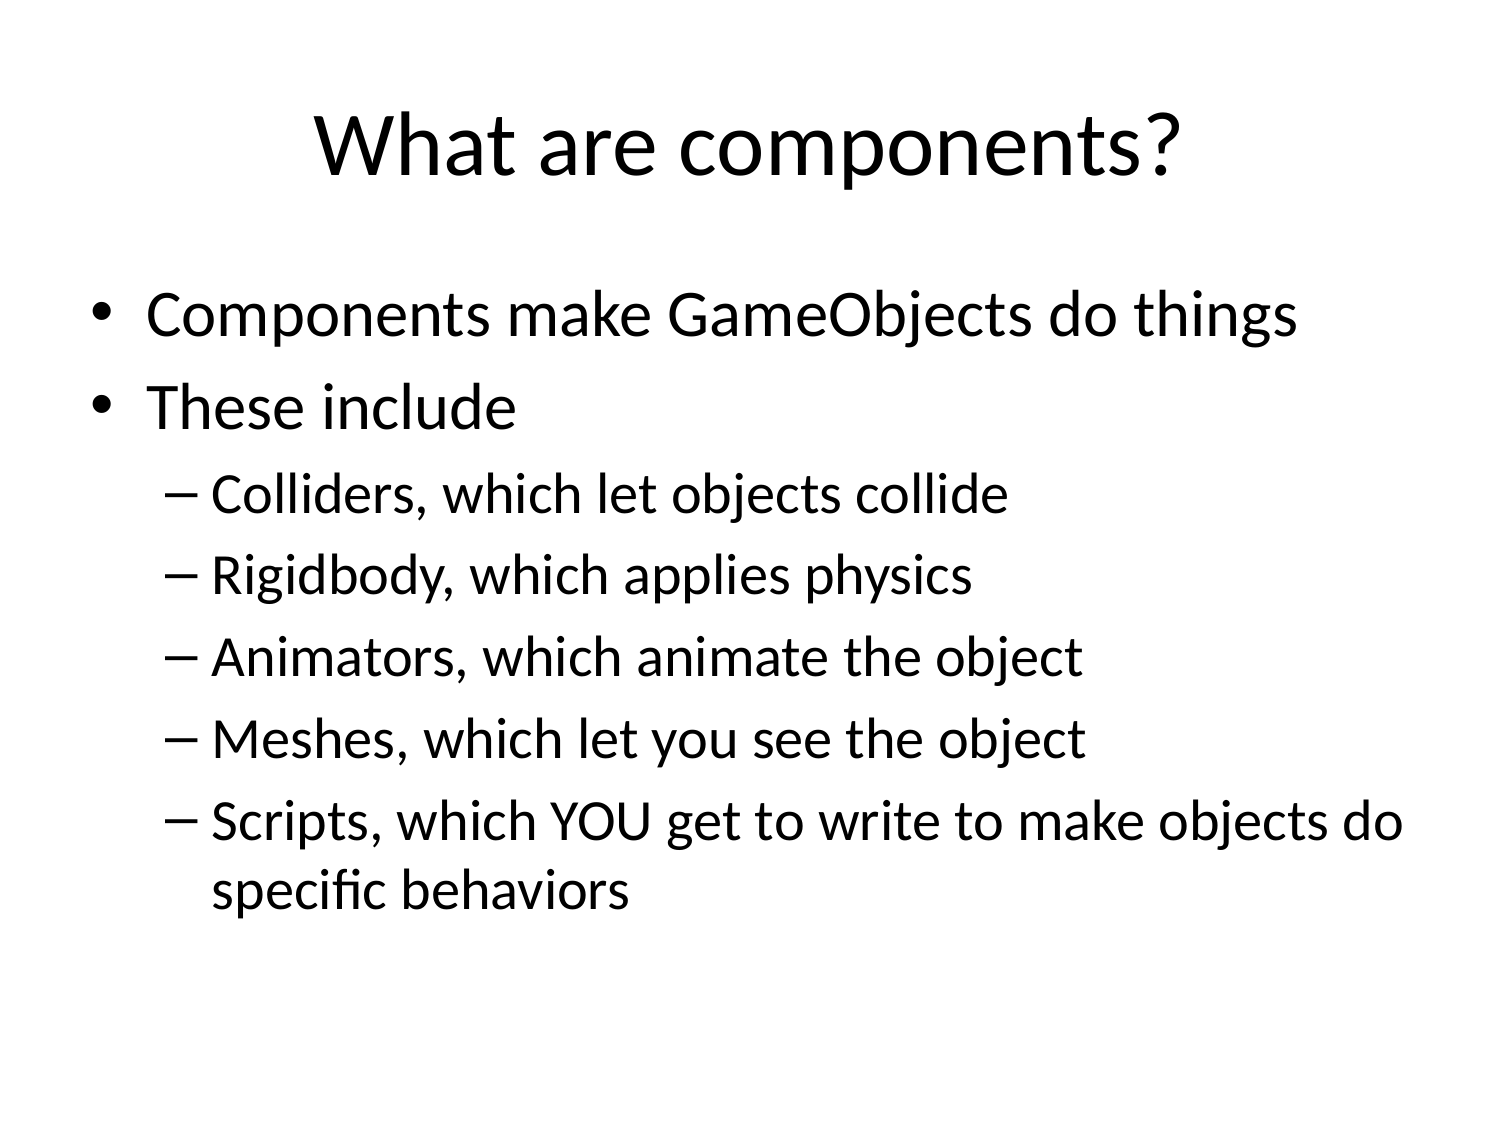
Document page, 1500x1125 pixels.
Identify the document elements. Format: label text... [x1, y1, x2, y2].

title What are components? [75, 45, 1425, 233]
list Components make GameObjects do things These include Colliders, which let objects collide Rigidbody, which applies physics Animators, which animate the object Meshes, which let you see the object Scripts, which YOU get to write to make objects do specific behaviors [75, 262, 1425, 1005]
